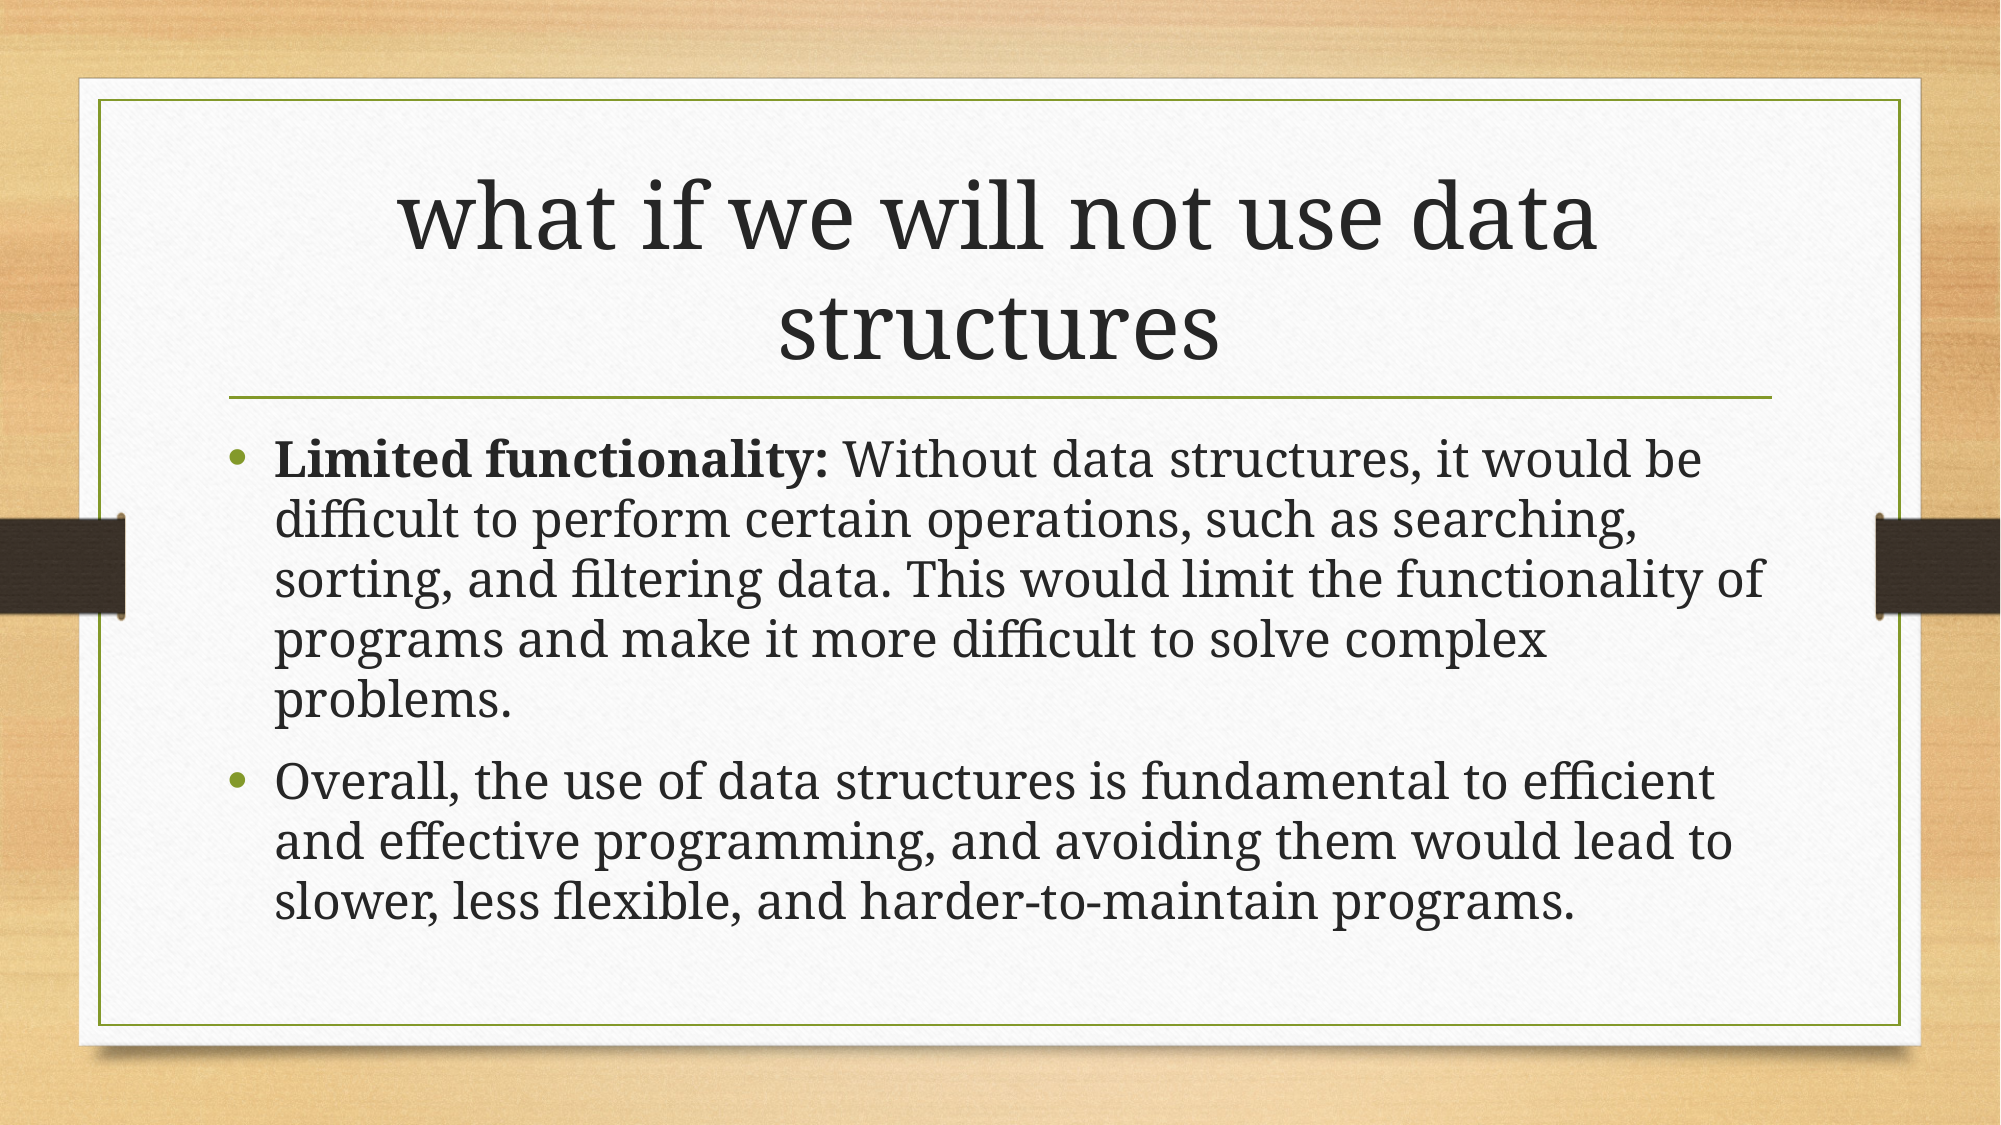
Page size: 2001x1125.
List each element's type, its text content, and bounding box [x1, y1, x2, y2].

title what if we will not use data structures [212, 161, 1788, 375]
picture [0, 0, 2001, 1125]
list Limited functionality: Without data structures, it would be difficult to perform certain operations, such as searching, sorting, and filtering data. This would limit the functionality of programs and make it more difficult to solve complex problems. Overall, the use of data structures is fundamental to efficient and effective programming, and avoiding them would lead to slower, less flexible, and harder-to-maintain programs. [212, 419, 1788, 964]
